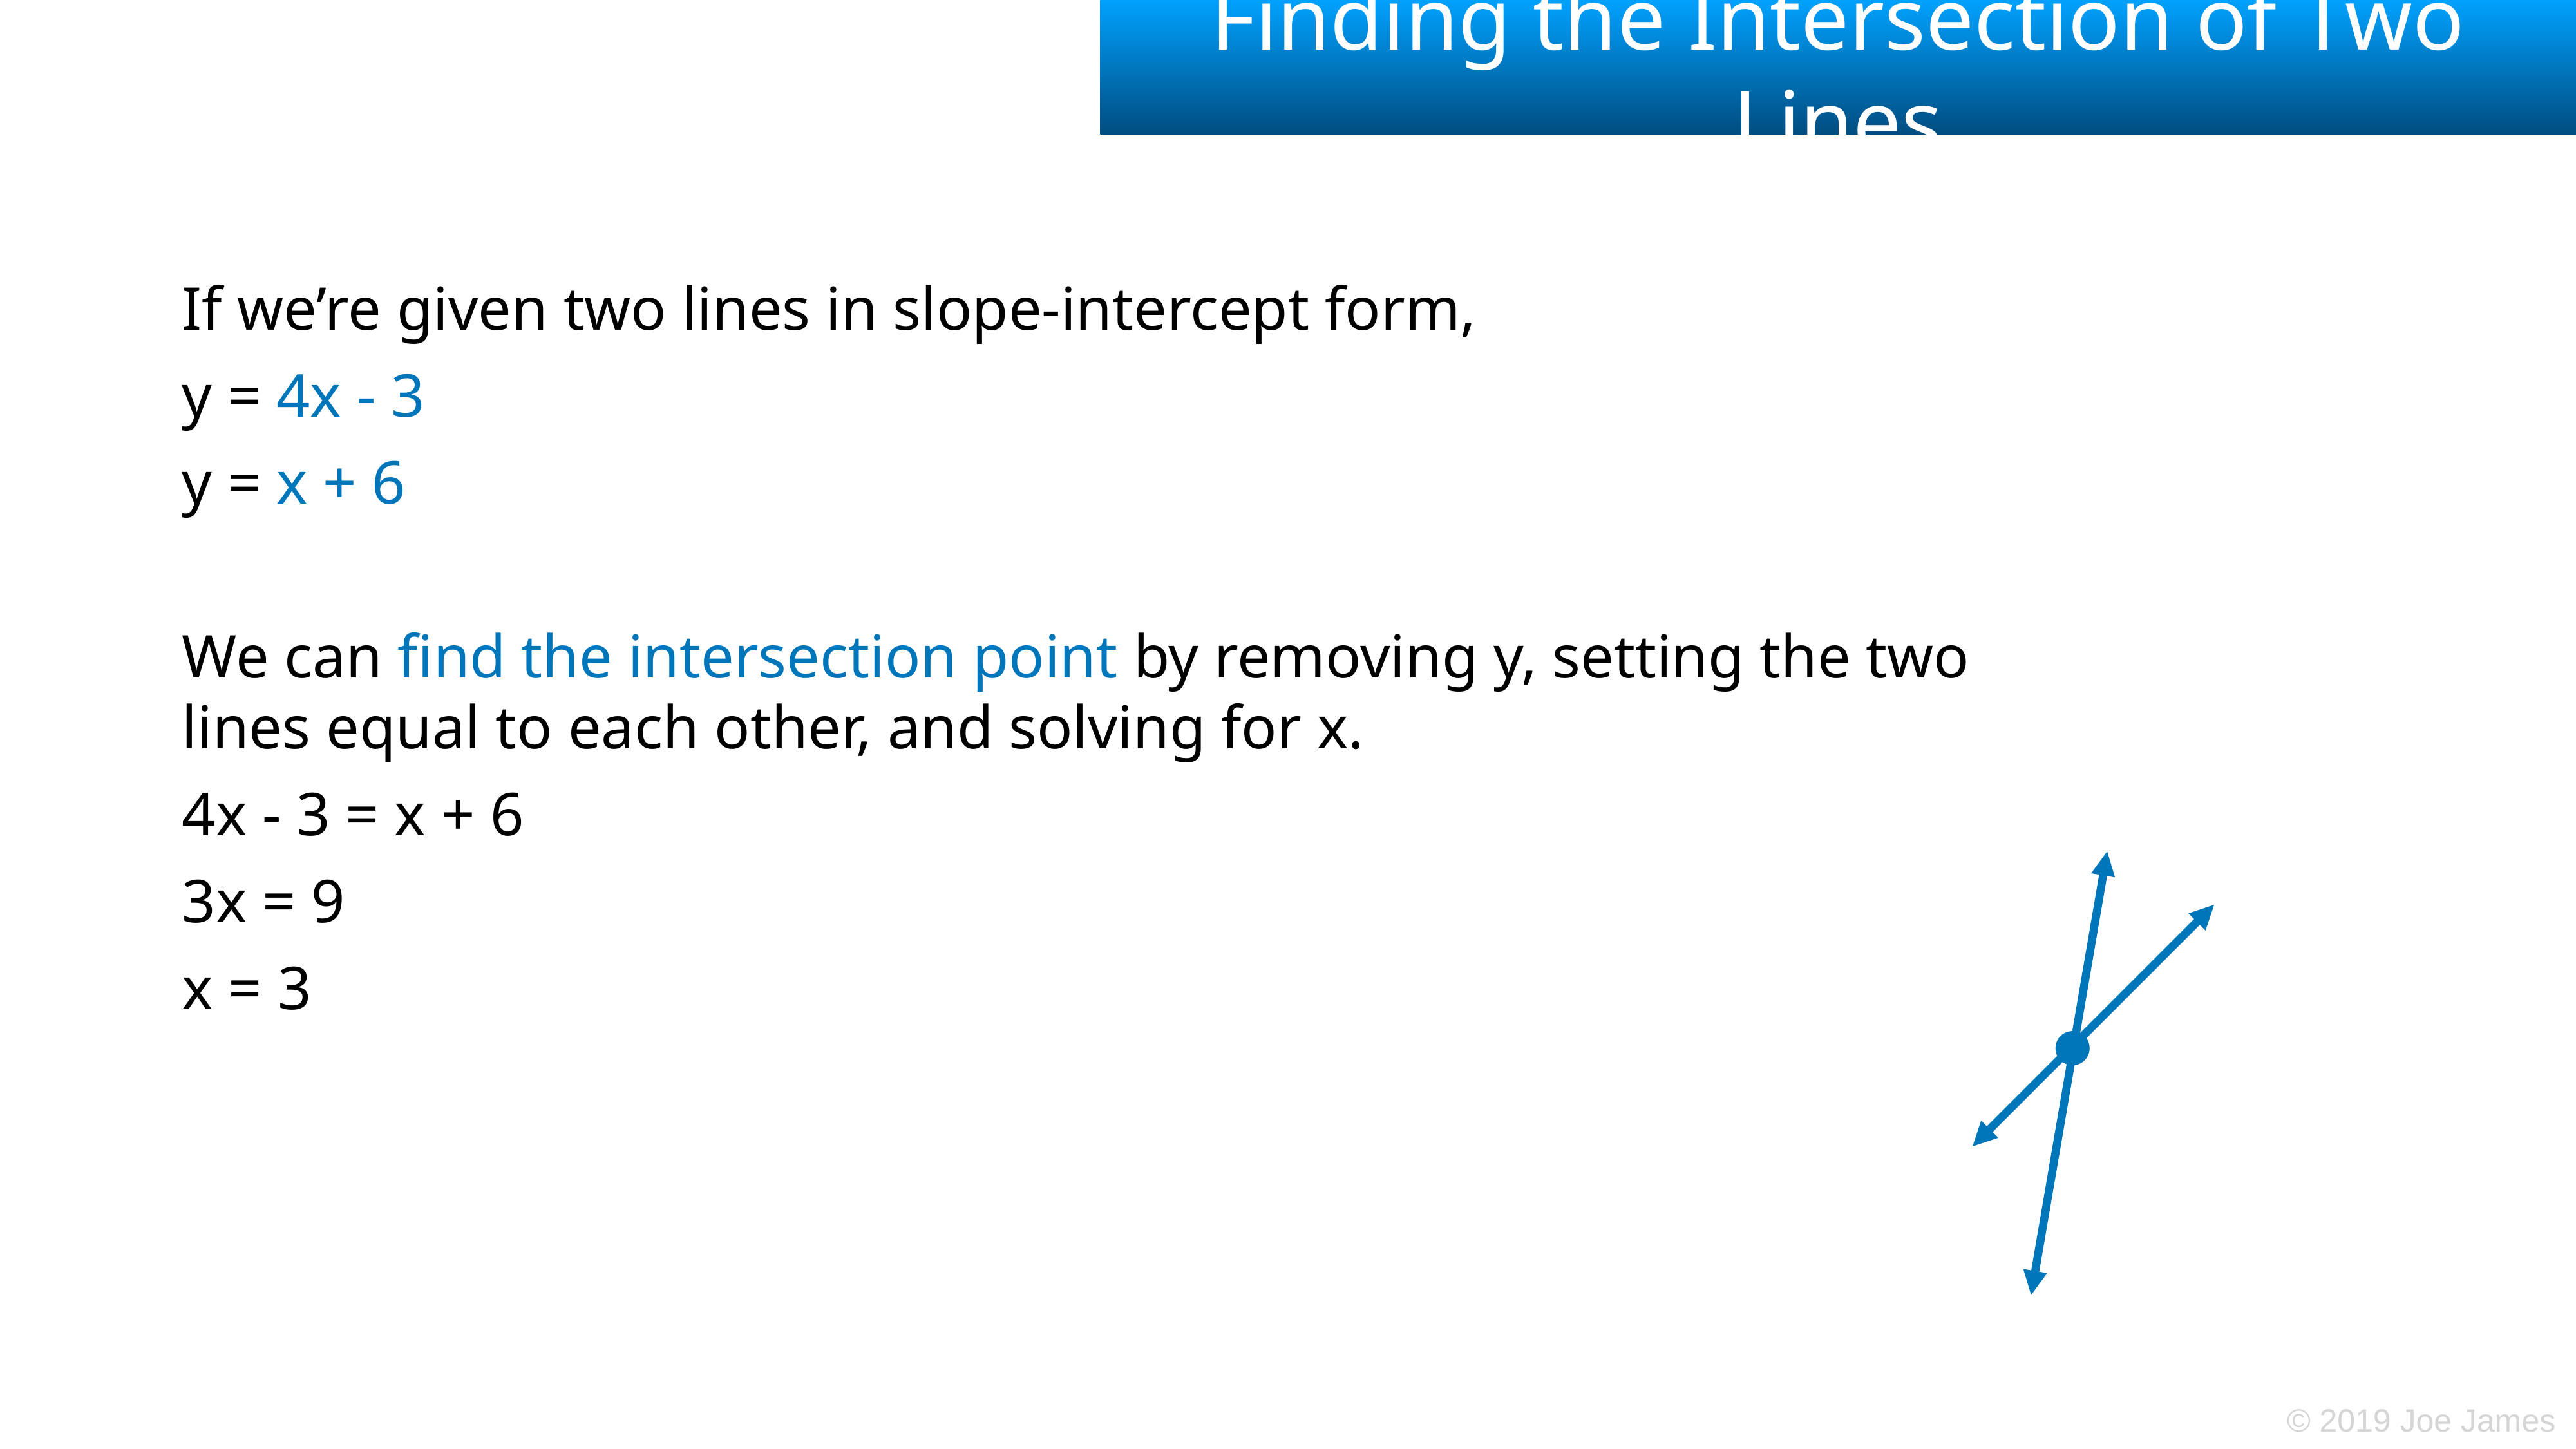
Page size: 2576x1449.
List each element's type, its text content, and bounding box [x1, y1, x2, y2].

text_box If we’re given two lines in slope-intercept form, y = 4x - 3 y = x + 6 We can find the intersection point by removing y, setting the two lines equal to each other, and solving for x. 4x - 3 = x + 6 3x = 9 x = 3 [176, 265, 2023, 1027]
text_box [2055, 1031, 2090, 1066]
text_box [1973, 1059, 2060, 1147]
text_box [2083, 905, 2215, 1035]
text_box [2076, 851, 2110, 1031]
title Finding the Intersection of Two Lines [1099, 0, 2576, 135]
text_box [2028, 1065, 2071, 1295]
